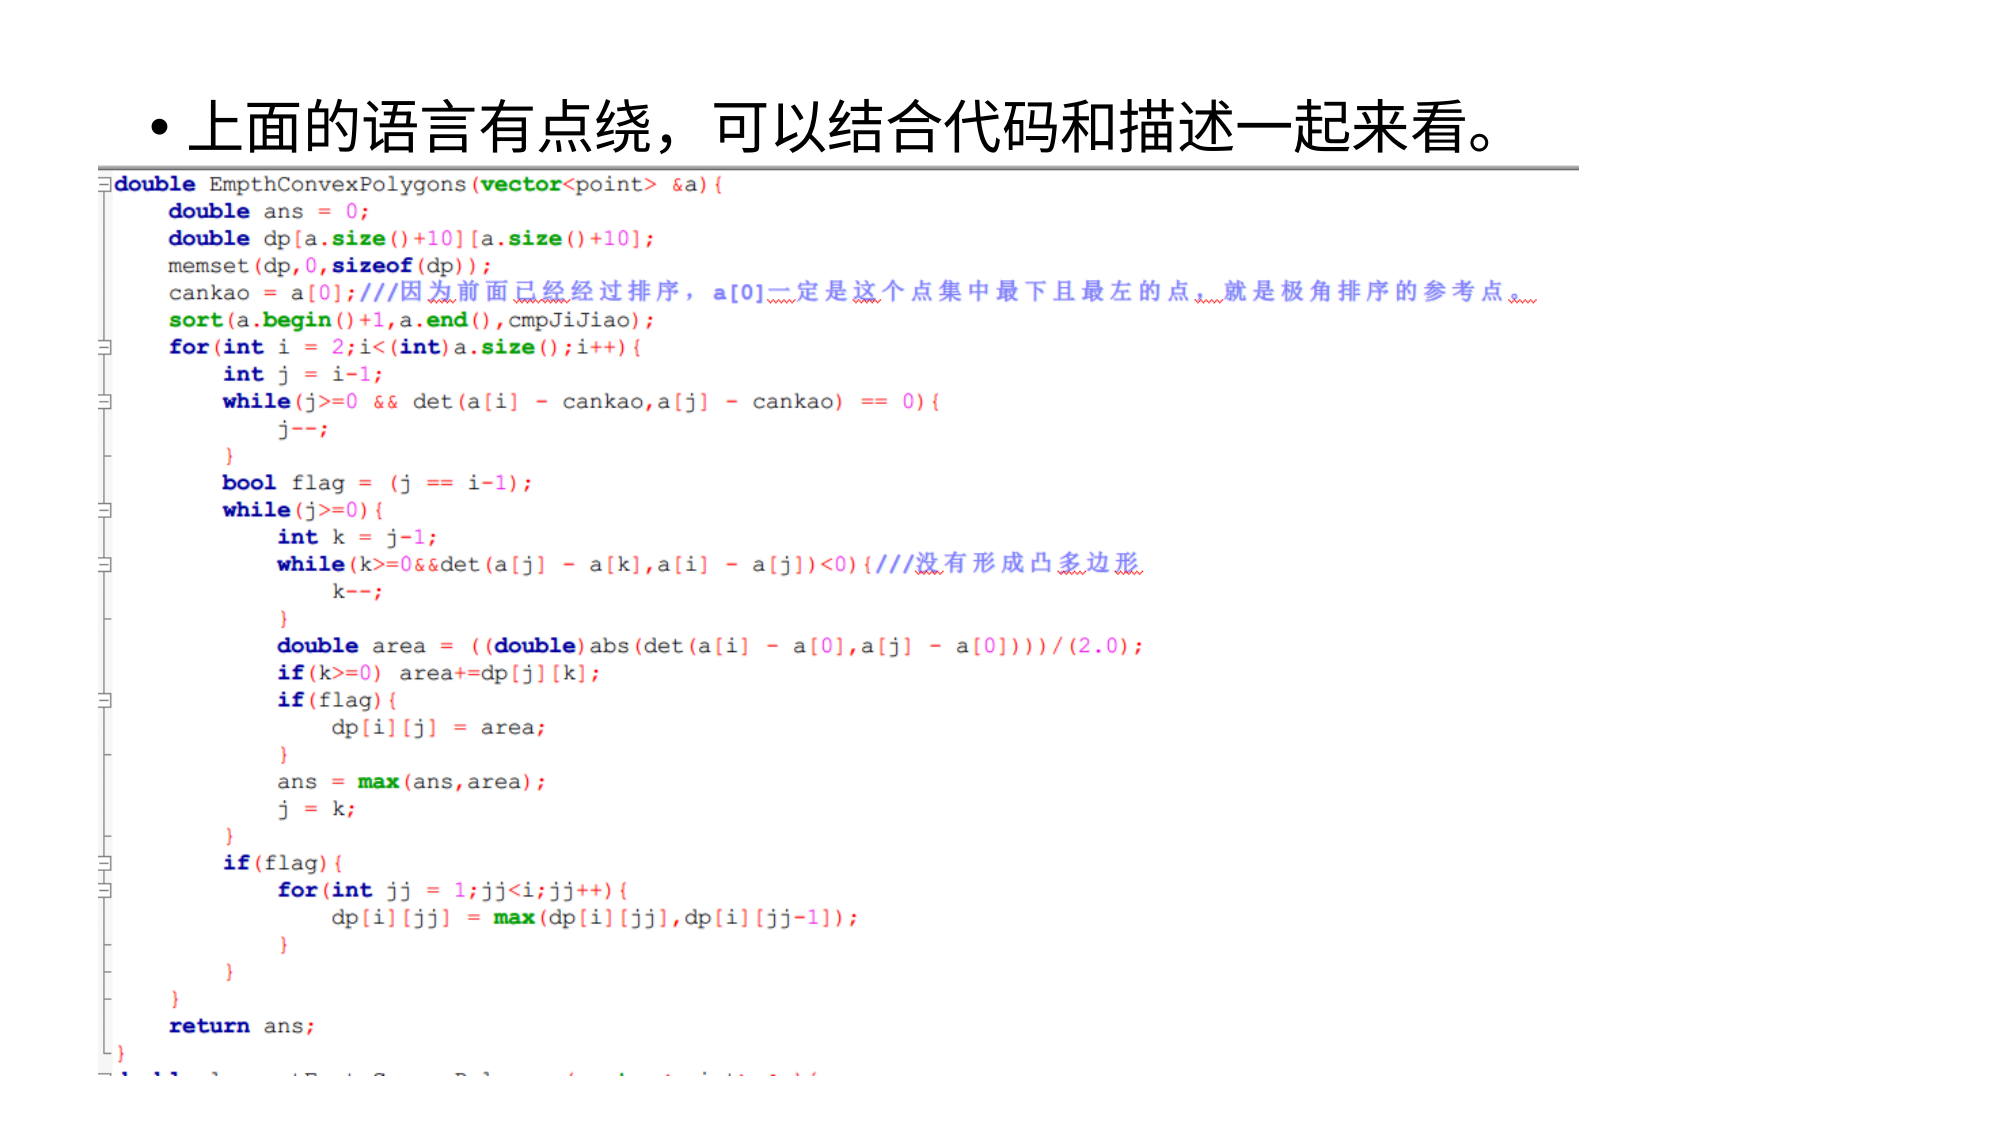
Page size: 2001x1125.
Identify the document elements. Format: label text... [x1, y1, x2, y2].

picture [98, 165, 1579, 1076]
list 上面的语言有点绕，可以结合代码和描述一起来看。 [134, 90, 1863, 1014]
